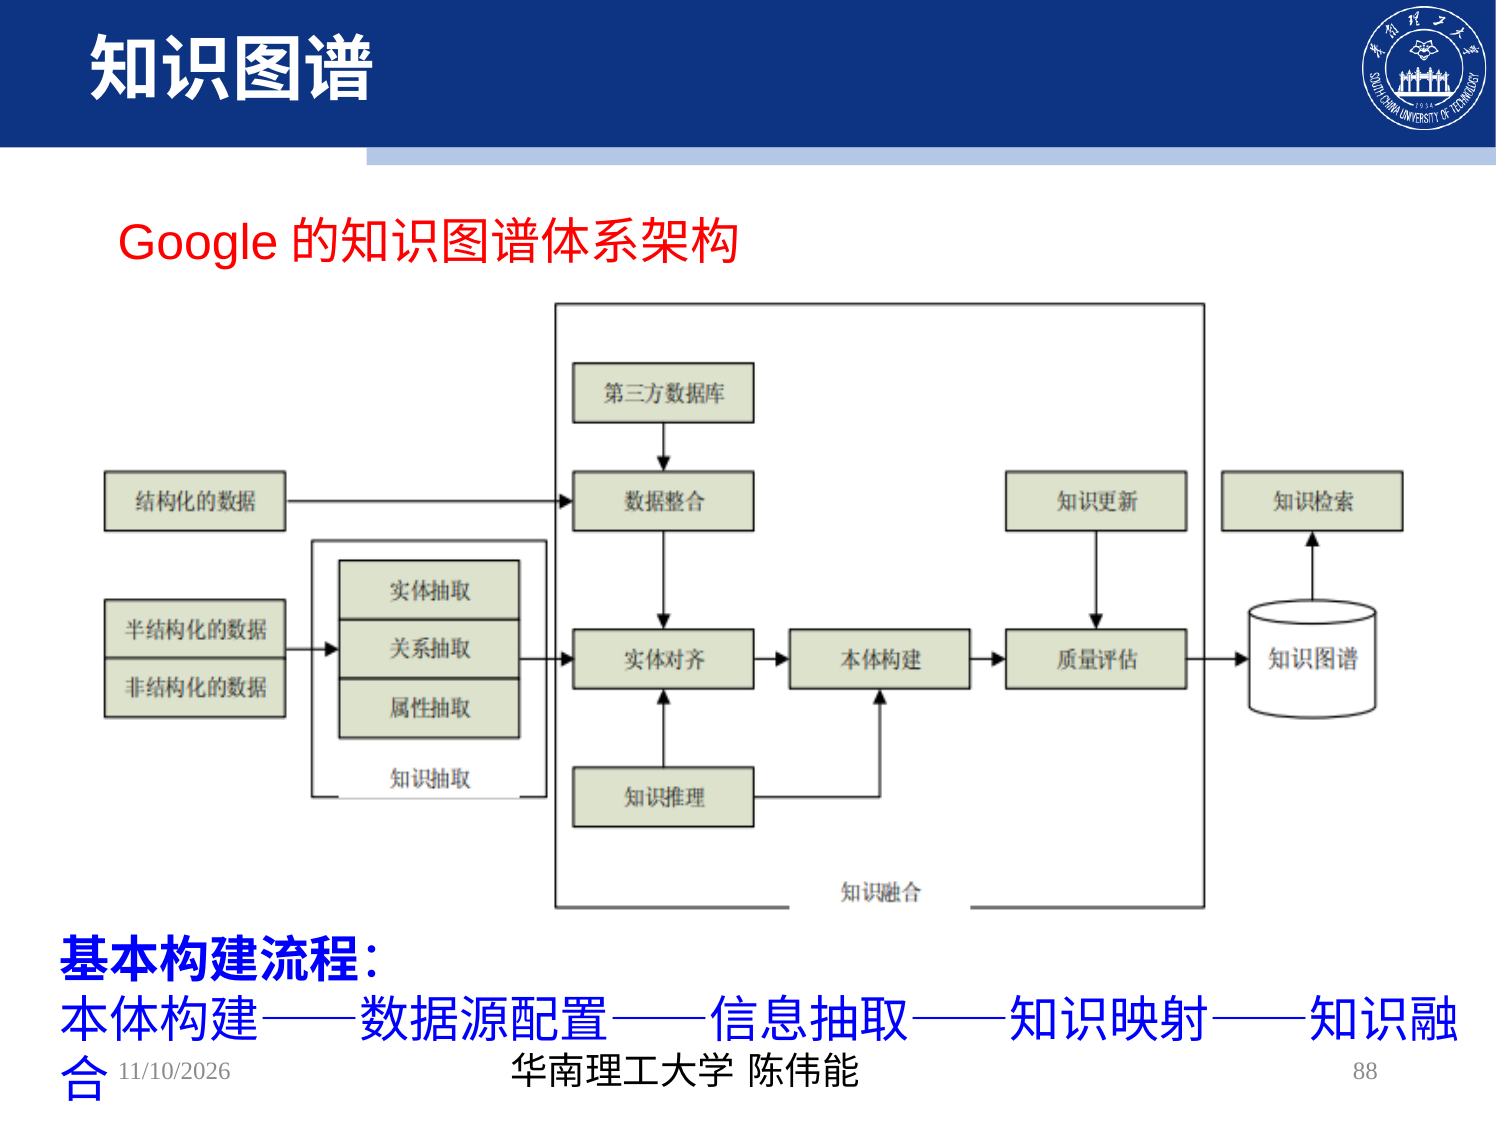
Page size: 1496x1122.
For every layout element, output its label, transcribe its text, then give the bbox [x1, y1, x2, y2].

text_box Google的知识图谱体系架构 [102, 201, 852, 277]
title 知识图谱 [74, 25, 1384, 118]
picture [1354, 0, 1496, 148]
picture [45, 277, 1451, 921]
text_box 基本构建流程： 本体构建——数据源配置——信息抽取——知识映射——知识融合 [45, 920, 1492, 1115]
